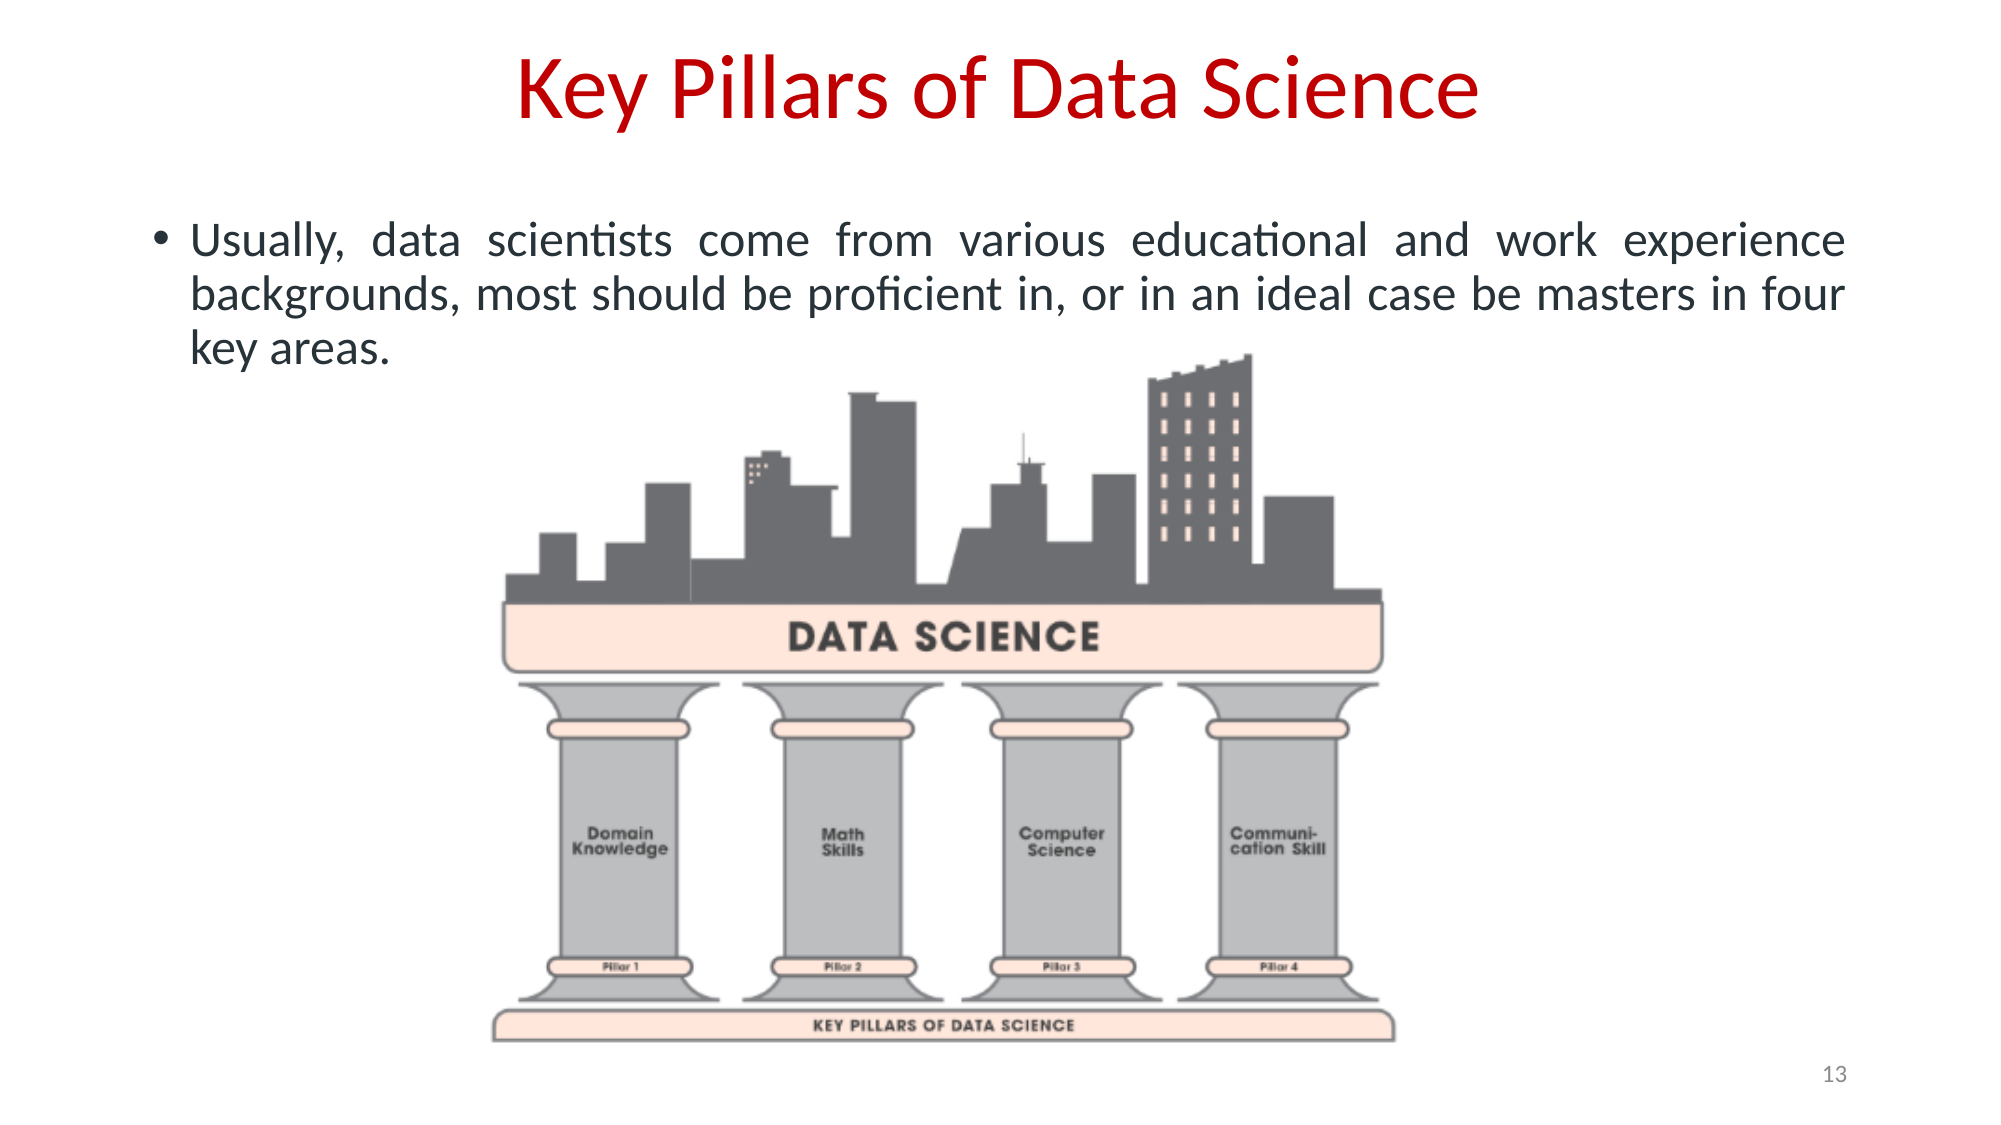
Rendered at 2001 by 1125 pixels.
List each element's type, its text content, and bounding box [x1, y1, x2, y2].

picture [400, 324, 1494, 1067]
slide_number 13 [1412, 1042, 1863, 1103]
title Key Pillars of Data Science [137, 35, 1863, 205]
list Usually, data scientists come from various educational and work experience backgrounds, most should be proficient in, or in an ideal case be masters in four key areas. [137, 205, 1863, 920]
